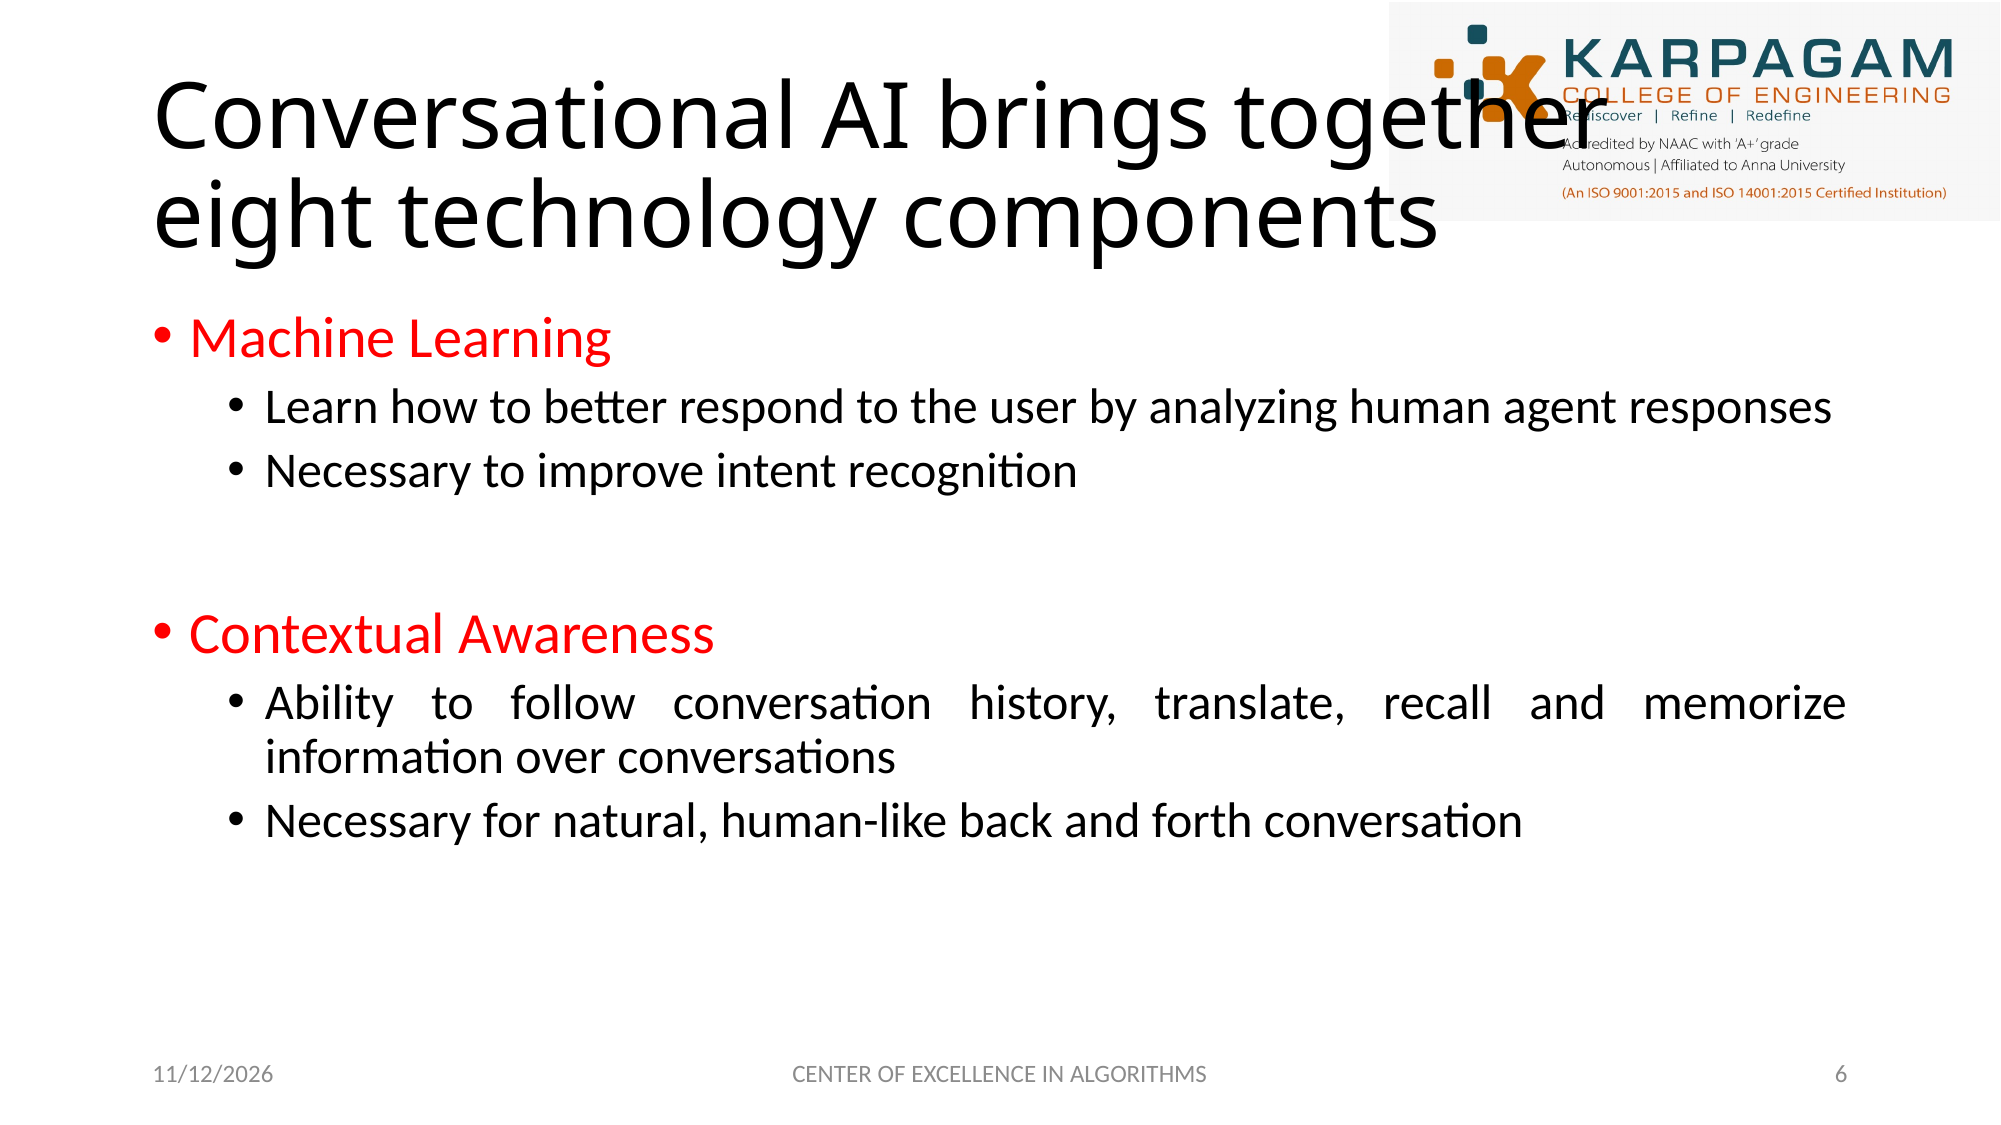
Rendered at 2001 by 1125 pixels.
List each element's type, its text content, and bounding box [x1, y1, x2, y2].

picture [1389, 2, 2000, 221]
slide_number 6 [1412, 1042, 1863, 1103]
list Machine Learning Learn how to better respond to the user by analyzing human agent responses Necessary to improve intent recognition Contextual Awareness Ability to follow conversation history, translate, recall and memorize information over conversations Necessary for natural, human-like back and forth conversation [137, 299, 1863, 1014]
title Conversational AI brings together eight technology components [137, 59, 1863, 278]
footer CENTER OF EXCELLENCE IN ALGORITHMS [662, 1042, 1338, 1103]
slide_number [137, 1042, 588, 1103]
